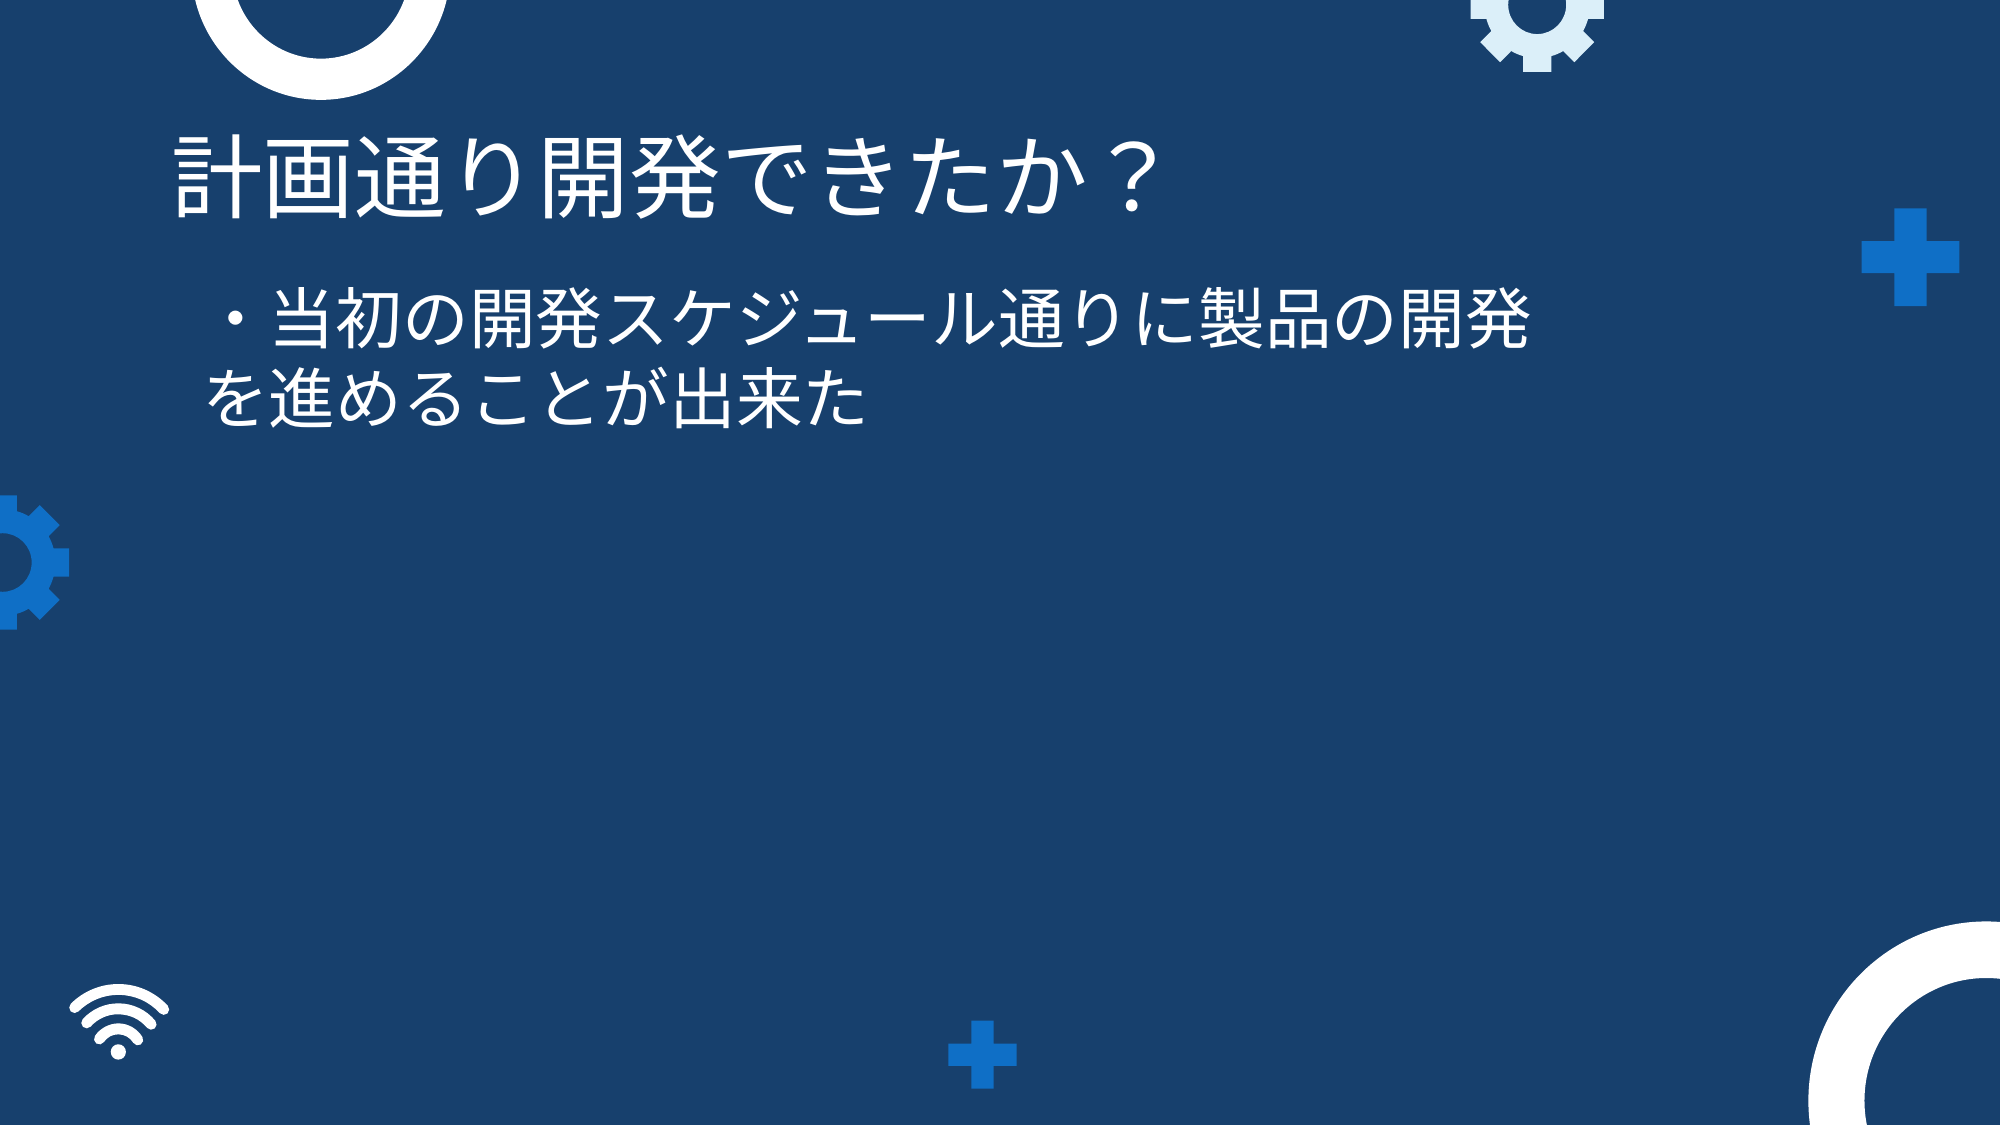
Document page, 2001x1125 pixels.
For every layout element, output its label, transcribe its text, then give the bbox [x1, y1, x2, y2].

text_box ・当初の開発スケジュール通りに製品の開発を進めることが出来た [187, 269, 1608, 445]
title 計画通り開発できたか？ [155, 117, 1844, 243]
